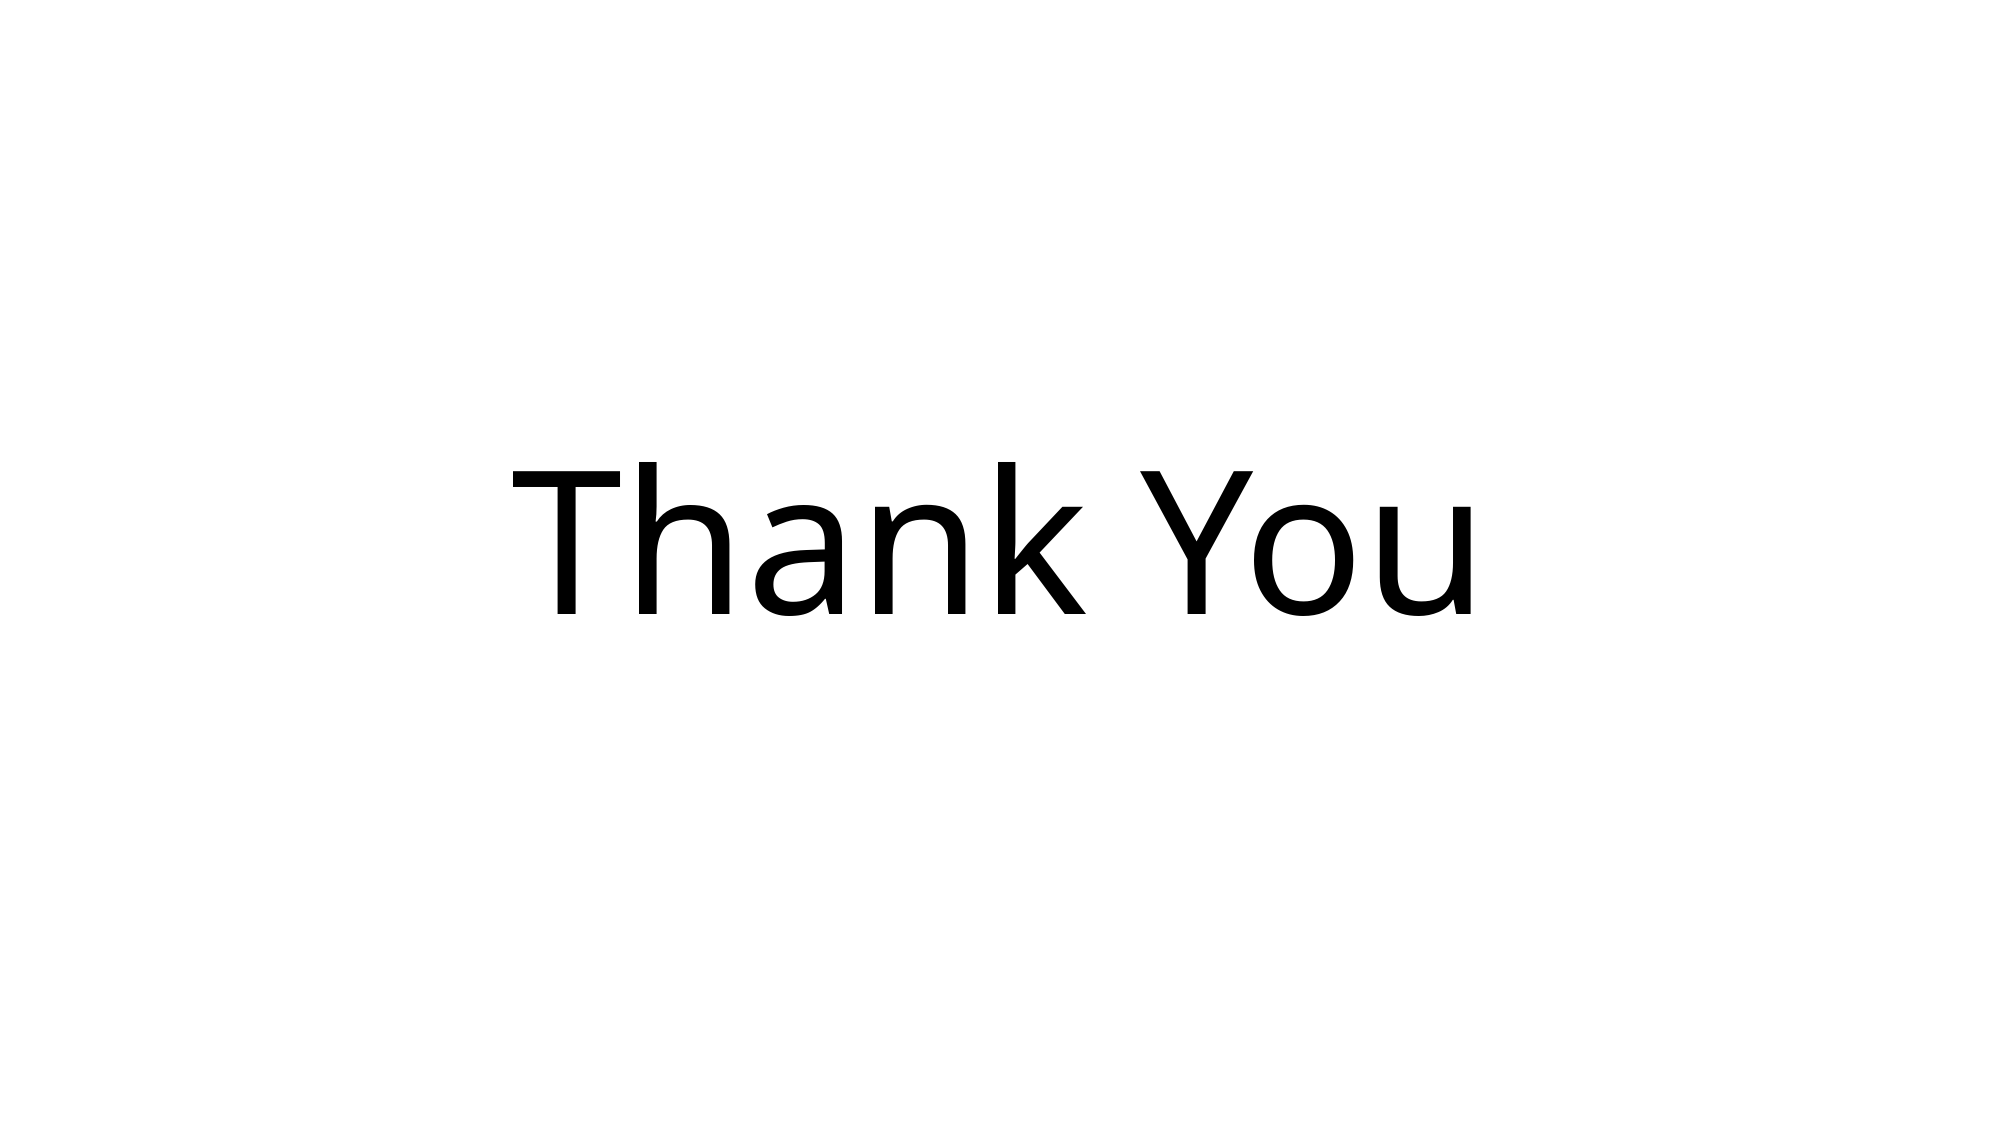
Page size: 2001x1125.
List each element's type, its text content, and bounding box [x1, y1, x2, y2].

text_box Thank You [496, 407, 1504, 663]
